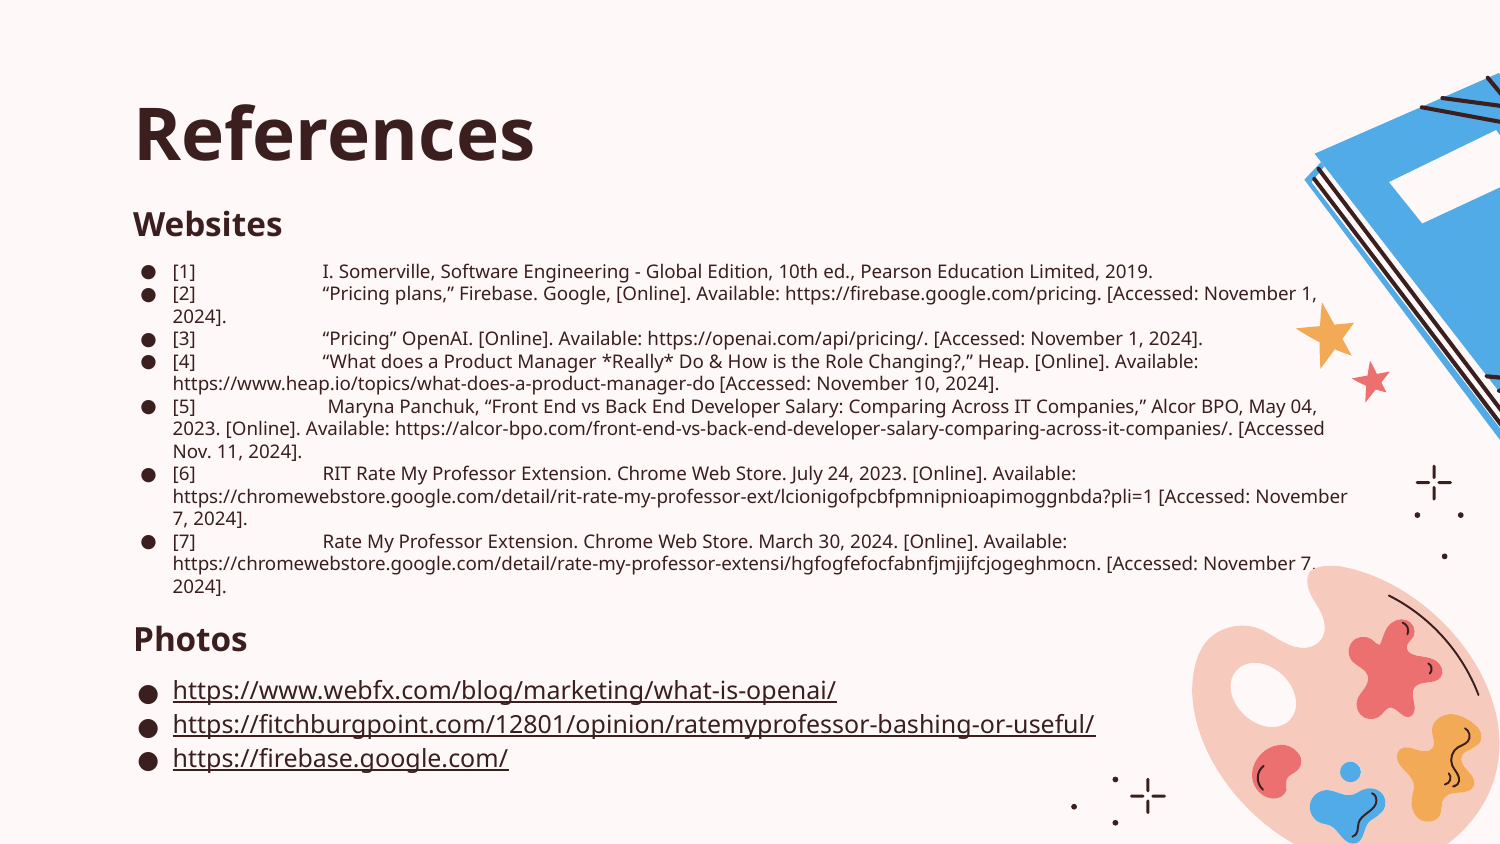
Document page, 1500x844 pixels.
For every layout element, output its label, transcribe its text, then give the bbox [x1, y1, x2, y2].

text_box [1295, 302, 1355, 369]
text_box [1351, 360, 1390, 403]
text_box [1186, 558, 1500, 844]
list Websites [1] I. Somerville, Software Engineering - Global Edition, 10th ed., Pearson Education Limited, 2019. [2] “Pricing plans,” Firebase. Google, [Online]. Available: https://firebase.google.com/pricing. [Accessed: November 1, 2024]. [3] “Pricing” OpenAI. [Online]. Available: https://openai.com/api/pricing/. [Accessed: November 1, 2024]. [4] “What does a Product Manager *Really* Do & How is the Role Changing?,” Heap. [Online]. Available: https://www.heap.io/topics/what-does-a-product-manager-do‌ [Accessed: November 10, 2024]. [5] Maryna Panchuk, “Front End vs Back End Developer Salary: Comparing Across IT Companies,” Alcor BPO, May 04, 2023. [Online]. Available: https://alcor-bpo.com/front-end-vs-back-end-developer-salary-comparing-across-it-companies/. [Accessed Nov. 11, 2024]. [6] RIT Rate My Professor Extension. Chrome Web Store. July 24, 2023. [Online]. Available: https://chromewebstore.google.com/detail/rit-rate-my-professor-ext/lcionigofpcbfpmnipnioapimoggnbda?pli=1 [Accessed: November 7, 2024]. [7] Rate My Professor Extension. Chrome Web Store. March 30, 2024. [Online]. Available: https://chromewebstore.google.com/detail/rate-my-professor-extensi/hgfogfefocfabnfjmjijfcjogeghmocn. [Accessed: November 7, 2024]. Photos https://www.webfx.com/blog/marketing/what-is-openai/ https://fitchburgpoint.com/12801/opinion/ratemyprofessor-bashing-or-useful/ https://firebase.google.com/ [118, 187, 1382, 744]
title References [118, 72, 1382, 167]
